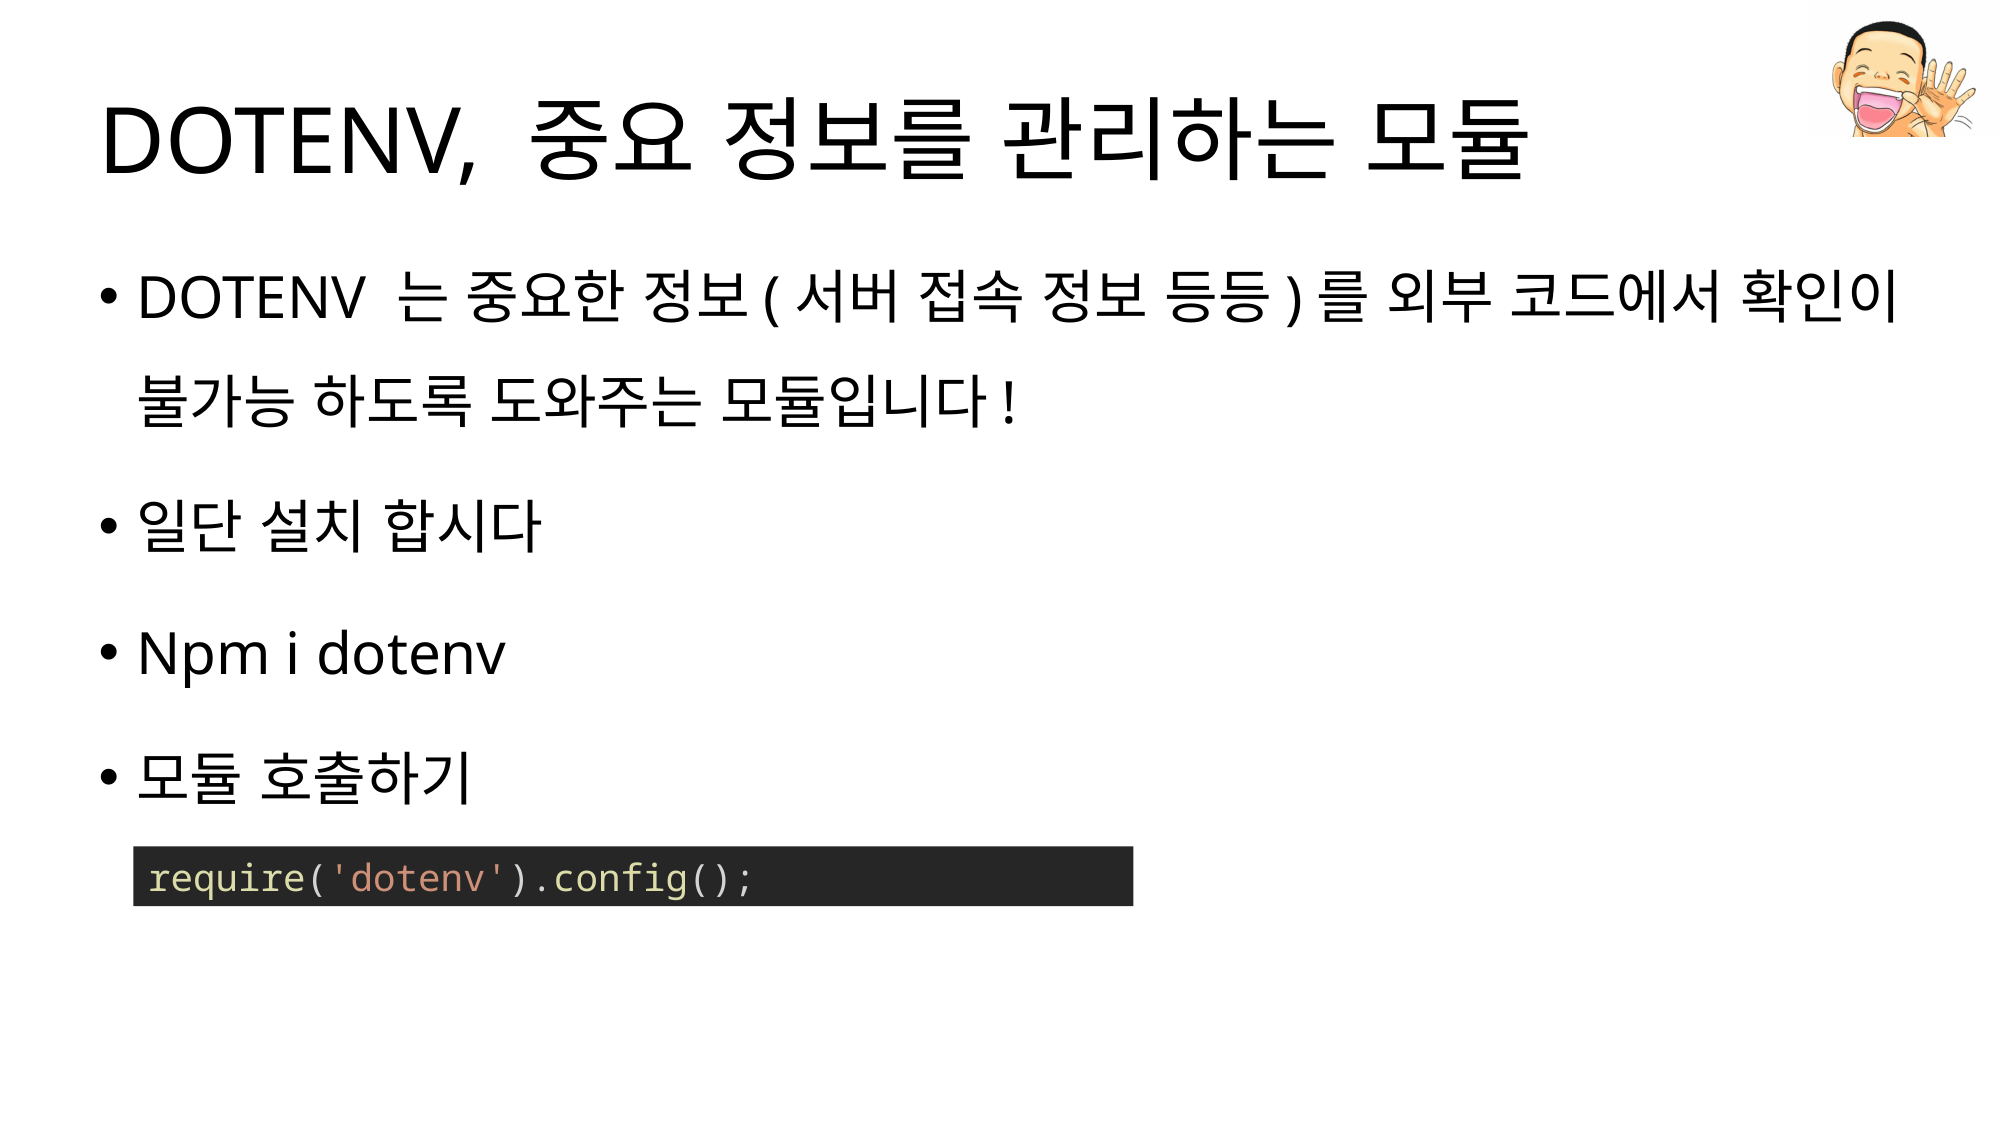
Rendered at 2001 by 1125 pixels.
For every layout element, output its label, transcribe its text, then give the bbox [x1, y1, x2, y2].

list DOTENV 는 중요한 정보(서버 접속 정보 등등)를 외부 코드에서 확인이 불가능 하도록 도와주는 모듈입니다! 일단 설치 합시다 Npm i dotenv 모듈 호출하기 [83, 217, 1931, 1100]
picture [1931, 0, 2000, 137]
text_box require('dotenv').config(); [133, 846, 1134, 907]
title DOTENV, 중요 정보를 관리하는 모듈 [83, 0, 1931, 217]
